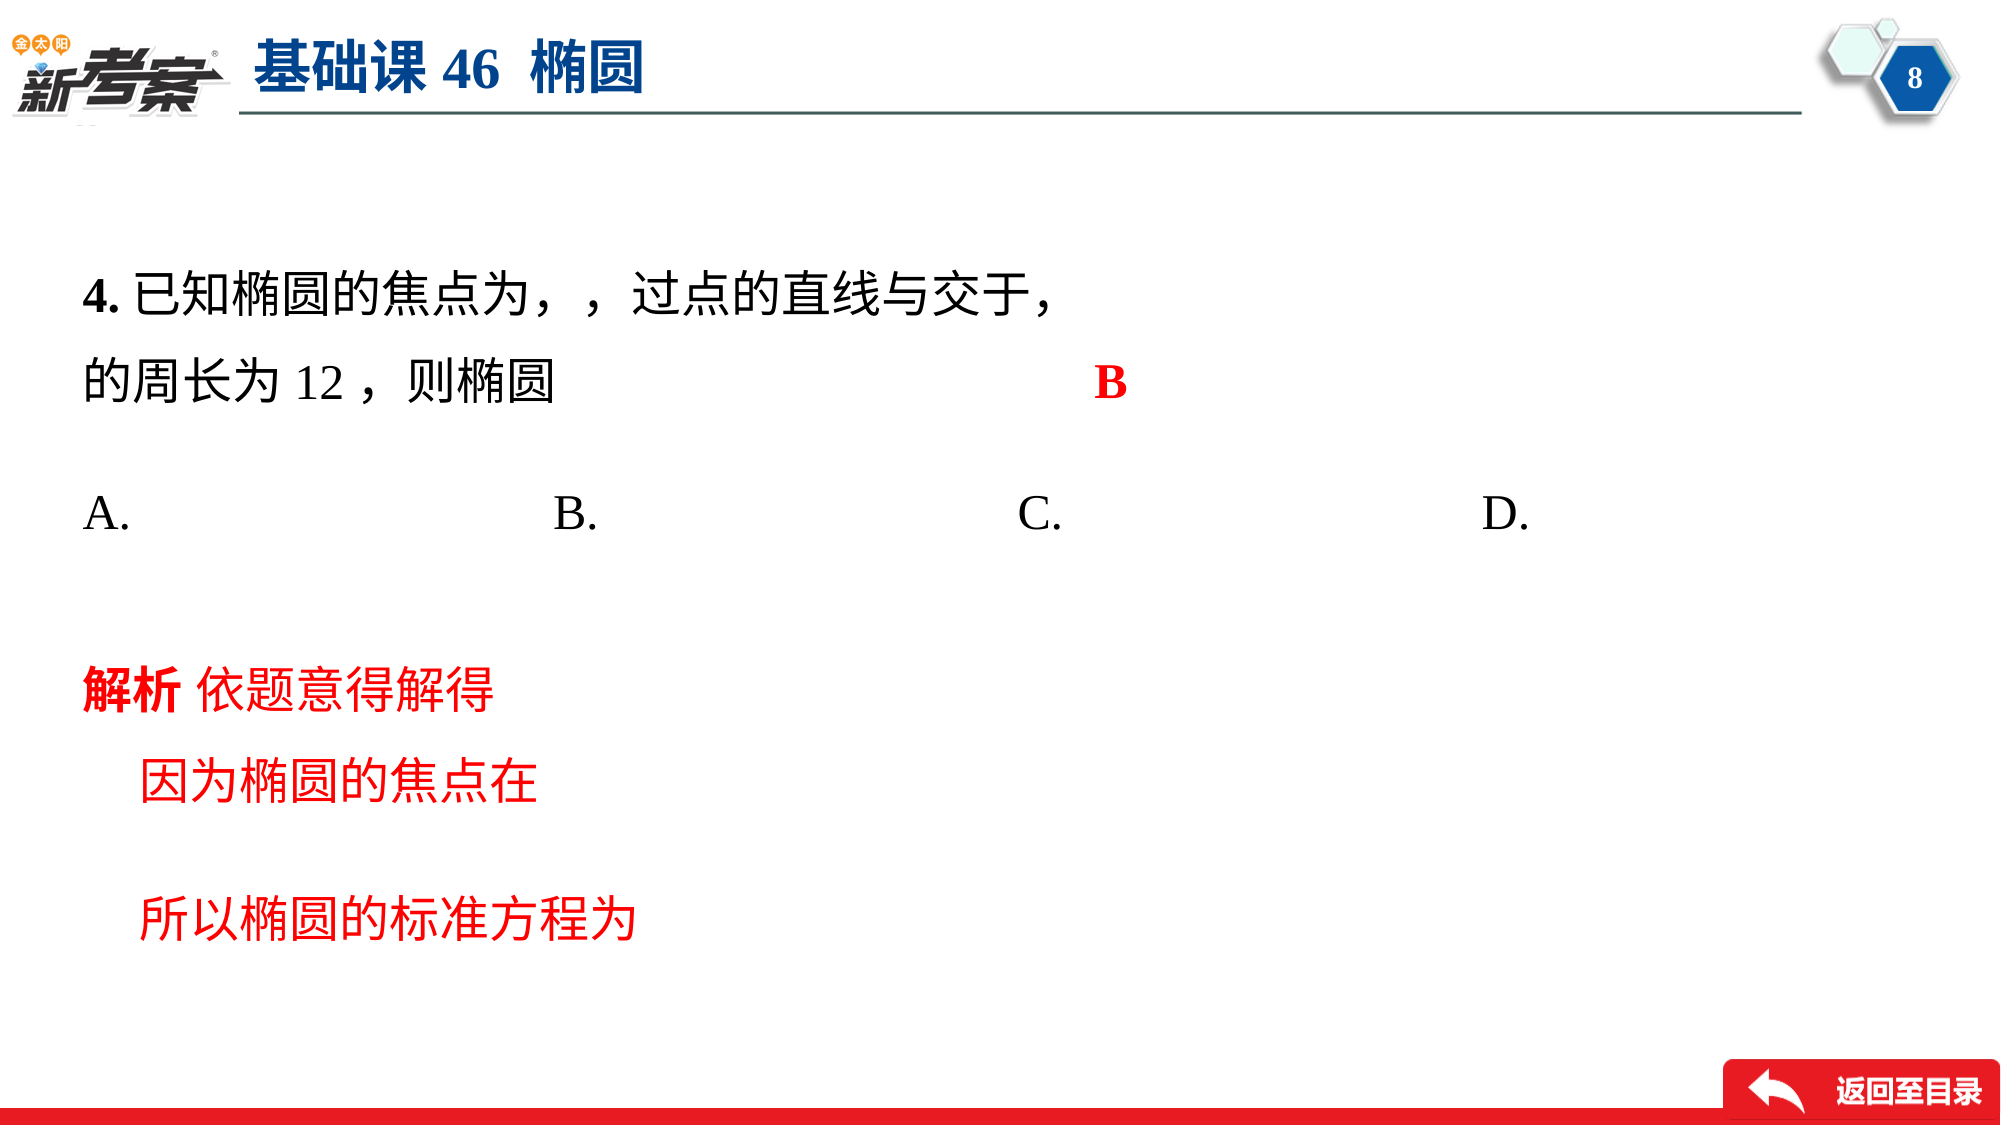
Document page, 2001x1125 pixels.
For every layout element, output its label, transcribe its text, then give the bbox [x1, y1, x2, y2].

text_box B [1076, 320, 1146, 400]
picture [0, 0, 2001, 1125]
